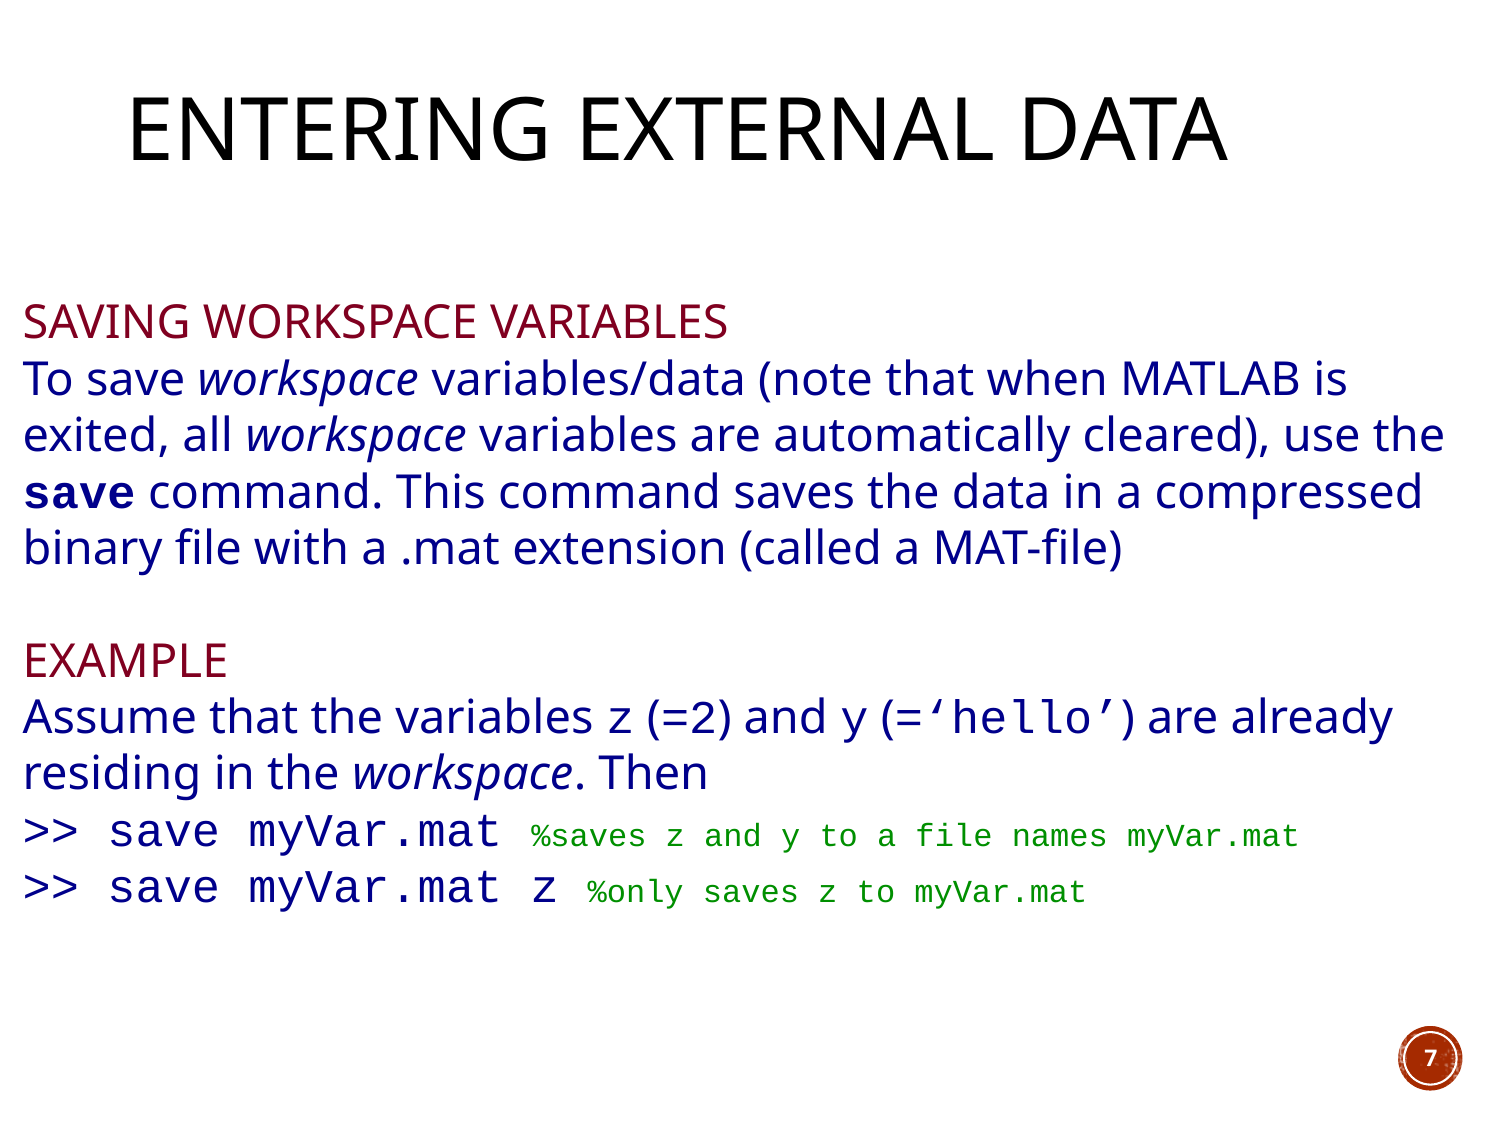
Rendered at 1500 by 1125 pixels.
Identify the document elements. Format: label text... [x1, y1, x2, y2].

slide_number 7 [1391, 1028, 1471, 1089]
title Entering external data [110, 0, 1386, 143]
text_box saving workspace variables To save workspace variables/data (note that when MATLAB is exited, all workspace variables are automatically cleared), use the save command. This command saves the data in a compressed binary file with a .mat extension (called a MAT-file) example Assume that the variables z (=2) and y (=‘hello’) are already residing in the workspace. Then >> save myVar.mat %saves z and y to a file names myVar.mat >> save myVar.mat z %only saves z to myVar.mat [16, 143, 1484, 1061]
